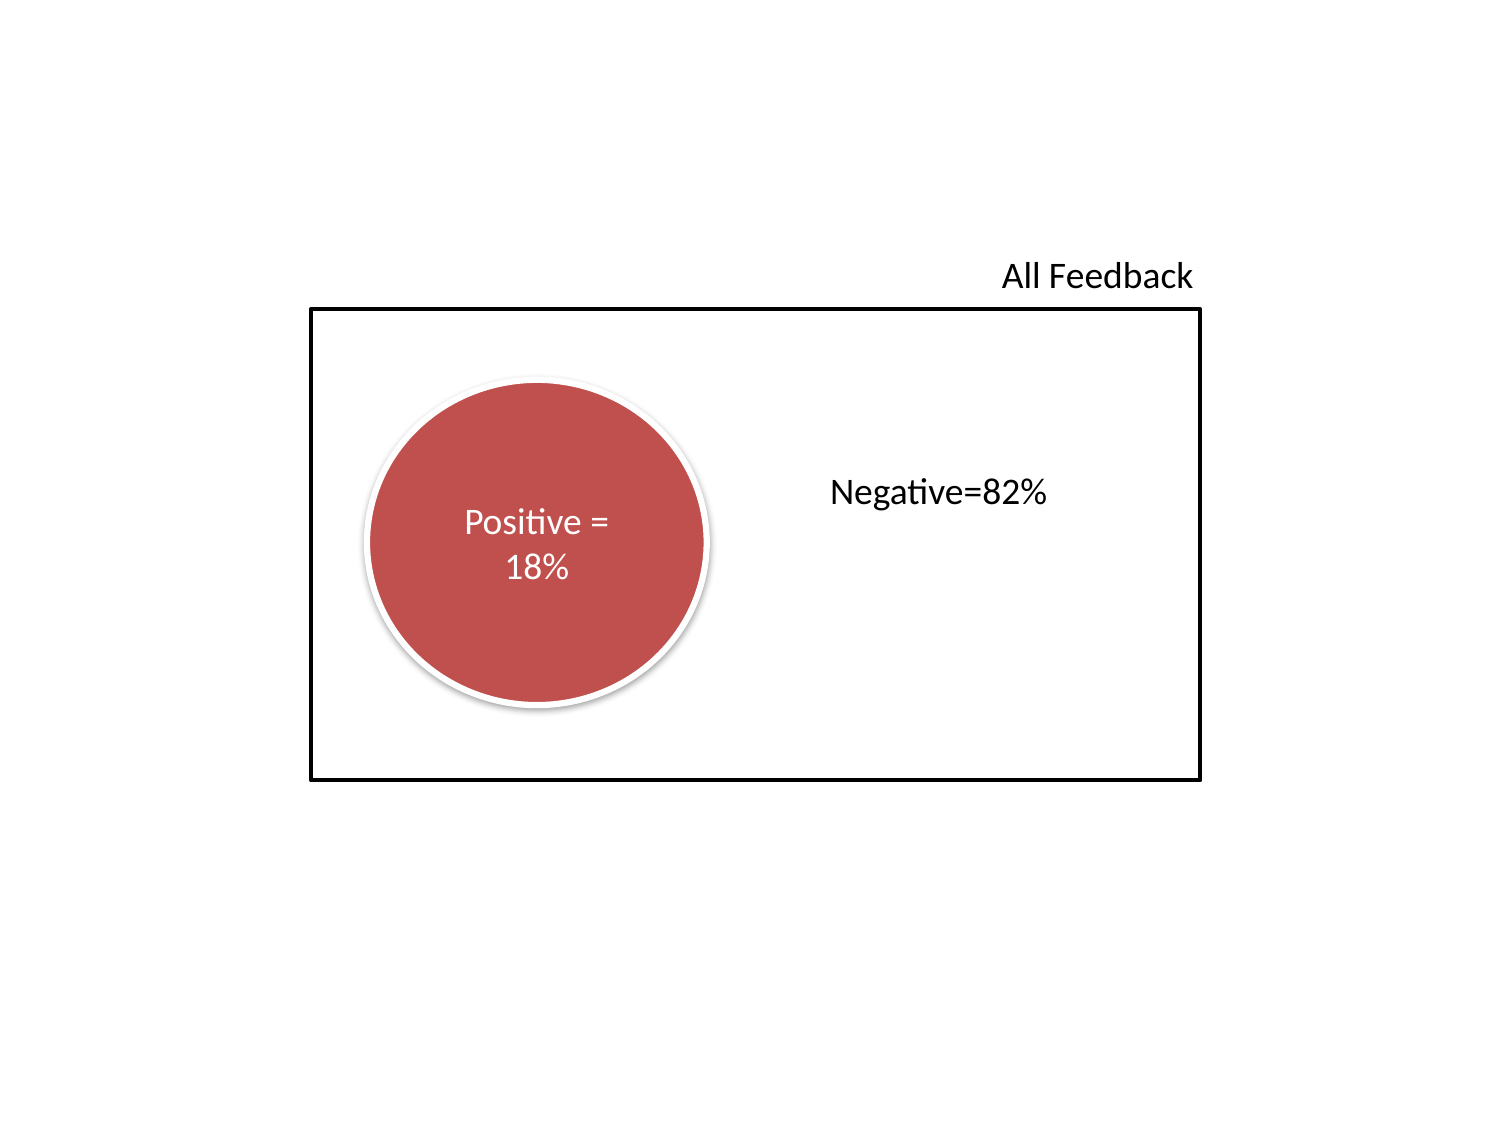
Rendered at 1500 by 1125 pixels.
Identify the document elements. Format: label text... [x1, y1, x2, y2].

text_box [309, 307, 1202, 782]
text_box All Feedback [987, 243, 1254, 304]
text_box Positive = 18% [363, 376, 710, 709]
text_box Negative=82% [806, 459, 1168, 565]
